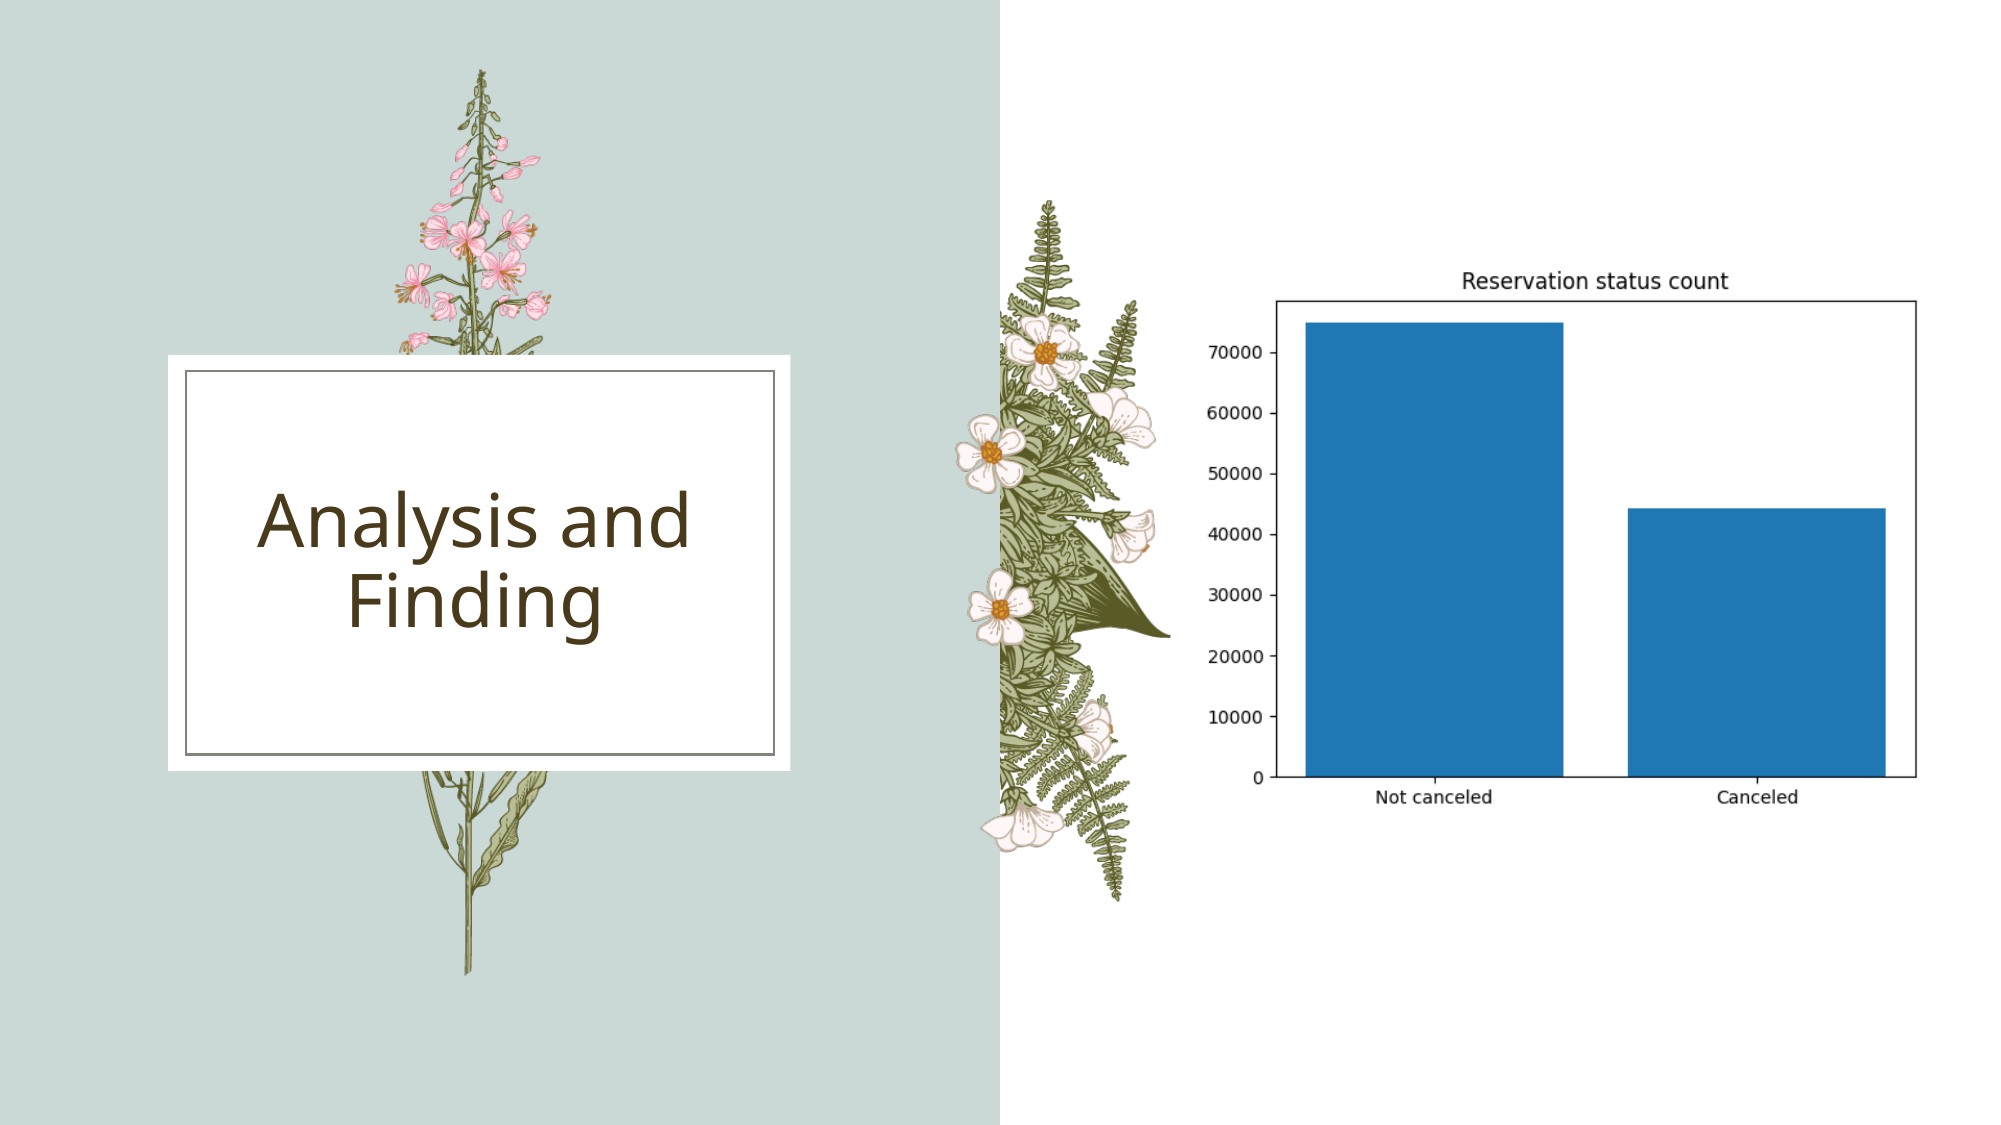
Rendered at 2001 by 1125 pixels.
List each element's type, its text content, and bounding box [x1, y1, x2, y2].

picture [947, 190, 1186, 912]
title Analysis and Finding [241, 473, 710, 653]
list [1173, 226, 1998, 845]
picture [380, 771, 571, 987]
picture [380, 62, 578, 354]
